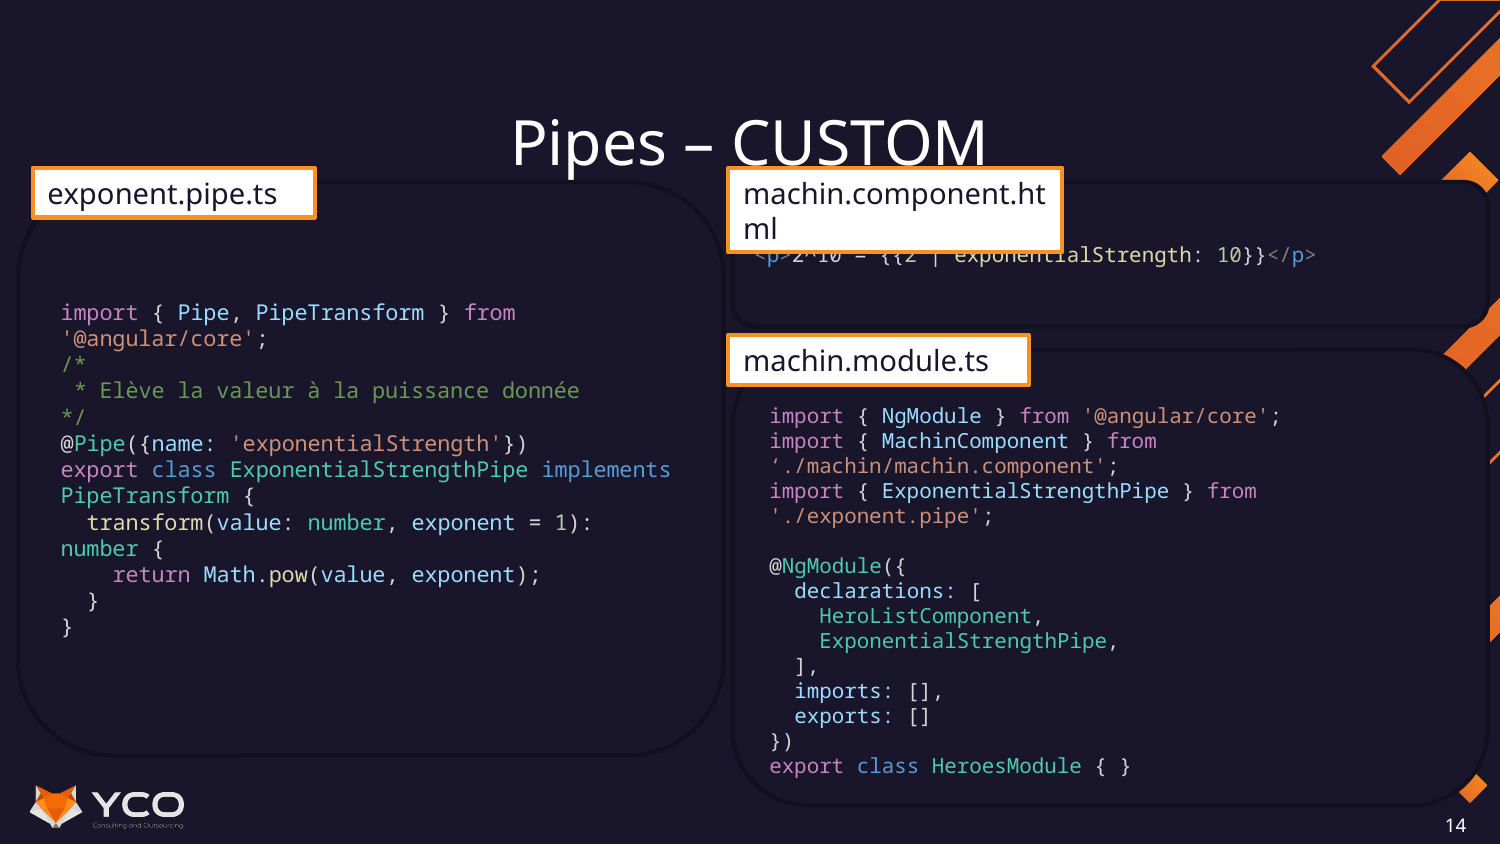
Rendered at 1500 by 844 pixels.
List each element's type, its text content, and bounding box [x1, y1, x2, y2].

text_box exponent.pipe.ts [31, 166, 317, 220]
text_box machin.component.html [726, 166, 1064, 254]
title Pipes – CUSTOM [98, 88, 1402, 182]
text_box import { NgModule } from '@angular/core'; import { MachinComponent } from ‘./machin/machin.component'; import { ExponentialStrengthPipe } from './exponent.pipe'; @NgModule({ declarations: [ HeroListComponent, ExponentialStrengthPipe, ], imports: [], exports: [] }) export class HeroesModule { } [730, 347, 1490, 808]
text_box import { Pipe, PipeTransform } from '@angular/core'; /* * Elève la valeur à la puissance donnée */ @Pipe({name: 'exponentialStrength'}) export class ExponentialStrengthPipe implements PipeTransform { transform(value: number, exponent = 1): number { return Math.pow(value, exponent); } } [15, 179, 726, 758]
text_box machin.module.ts [726, 333, 1031, 387]
picture [29, 785, 184, 829]
text_box <p>2^10 = {{2 | exponentialStrength: 10}}</p> [730, 179, 1490, 329]
